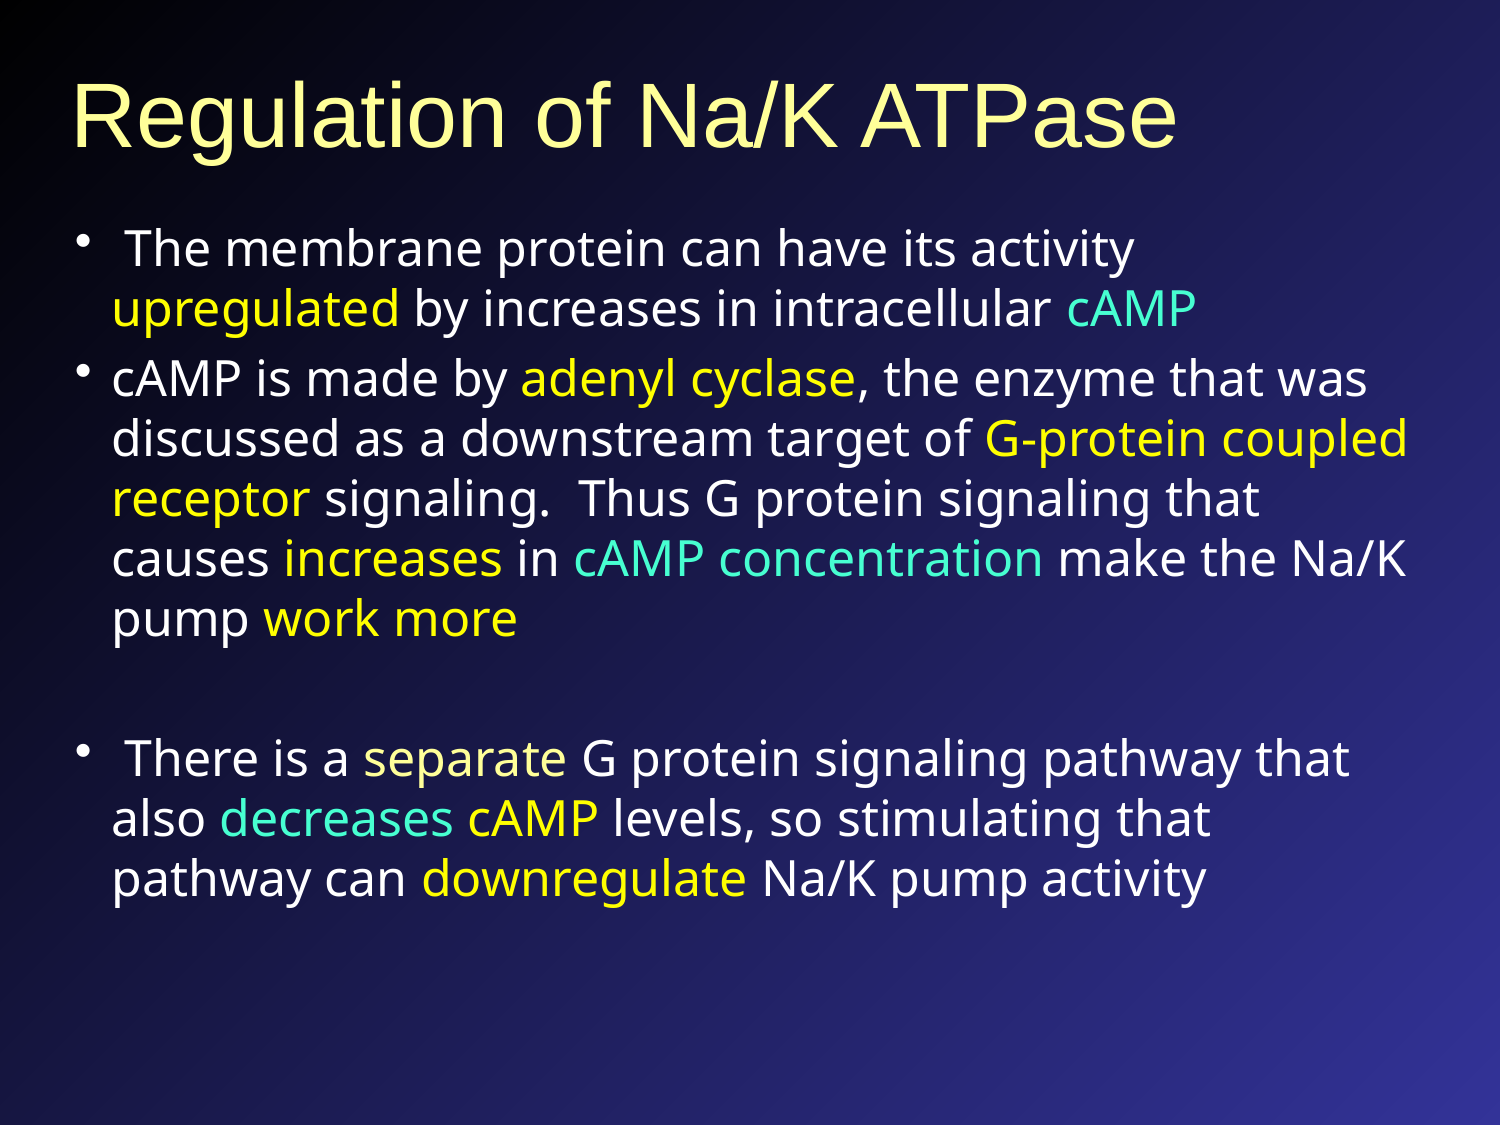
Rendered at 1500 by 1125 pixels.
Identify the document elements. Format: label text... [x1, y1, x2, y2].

title Regulation of Na/K ATPase [55, 47, 1435, 175]
list The membrane protein can have its activity upregulated by increases in intracellular cAMP cAMP is made by adenyl cyclase, the enzyme that was discussed as a downstream target of G-protein coupled receptor signaling. Thus G protein signaling that causes increases in cAMP concentration make the Na/K pump work more There is a separate G protein signaling pathway that also decreases cAMP levels, so stimulating that pathway can downregulate Na/K pump activity [59, 208, 1437, 1039]
